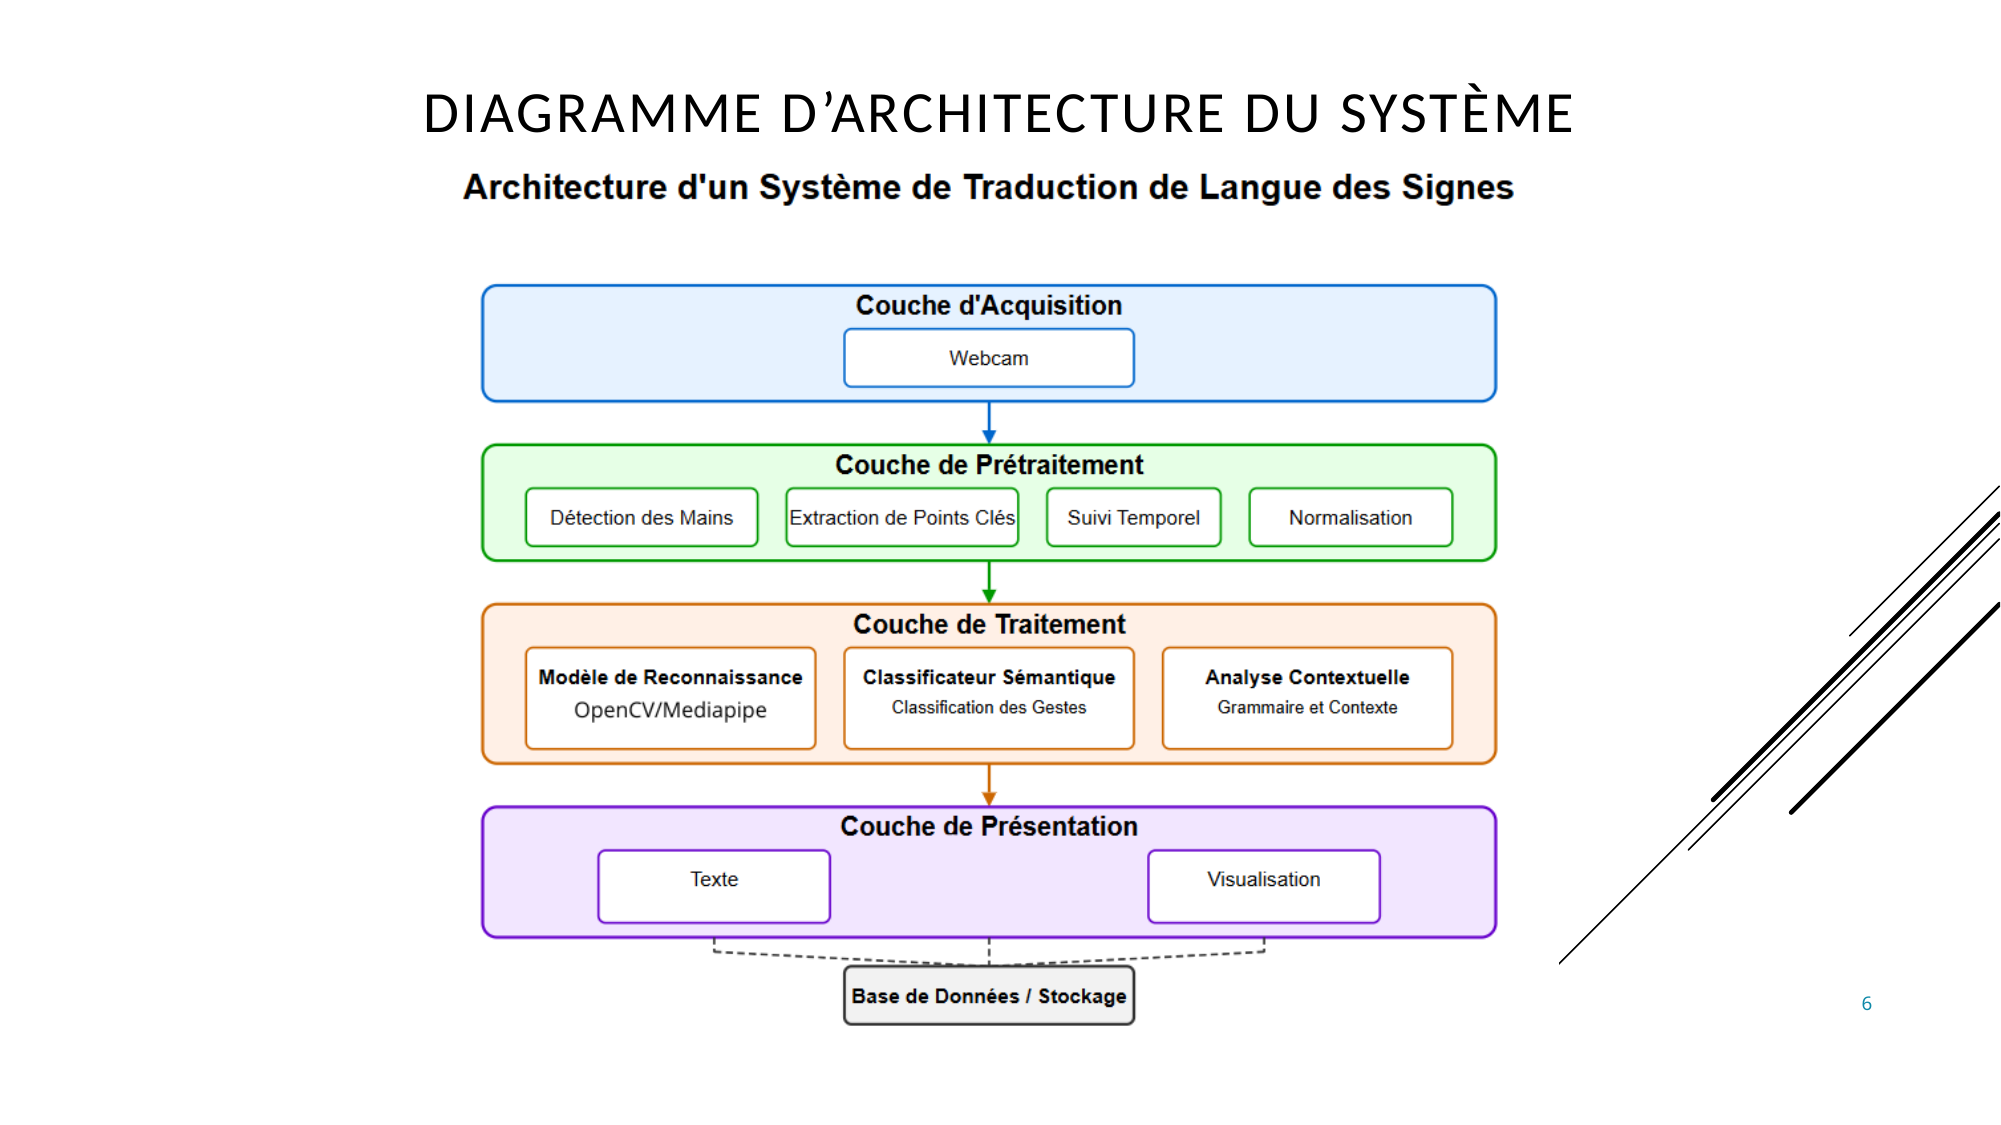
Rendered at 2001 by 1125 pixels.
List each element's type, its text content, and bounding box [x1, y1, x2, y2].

picture [440, 154, 1560, 1091]
title Diagramme d’Architecture du Système [137, 34, 1863, 183]
slide_number 6 [1700, 915, 1888, 1025]
